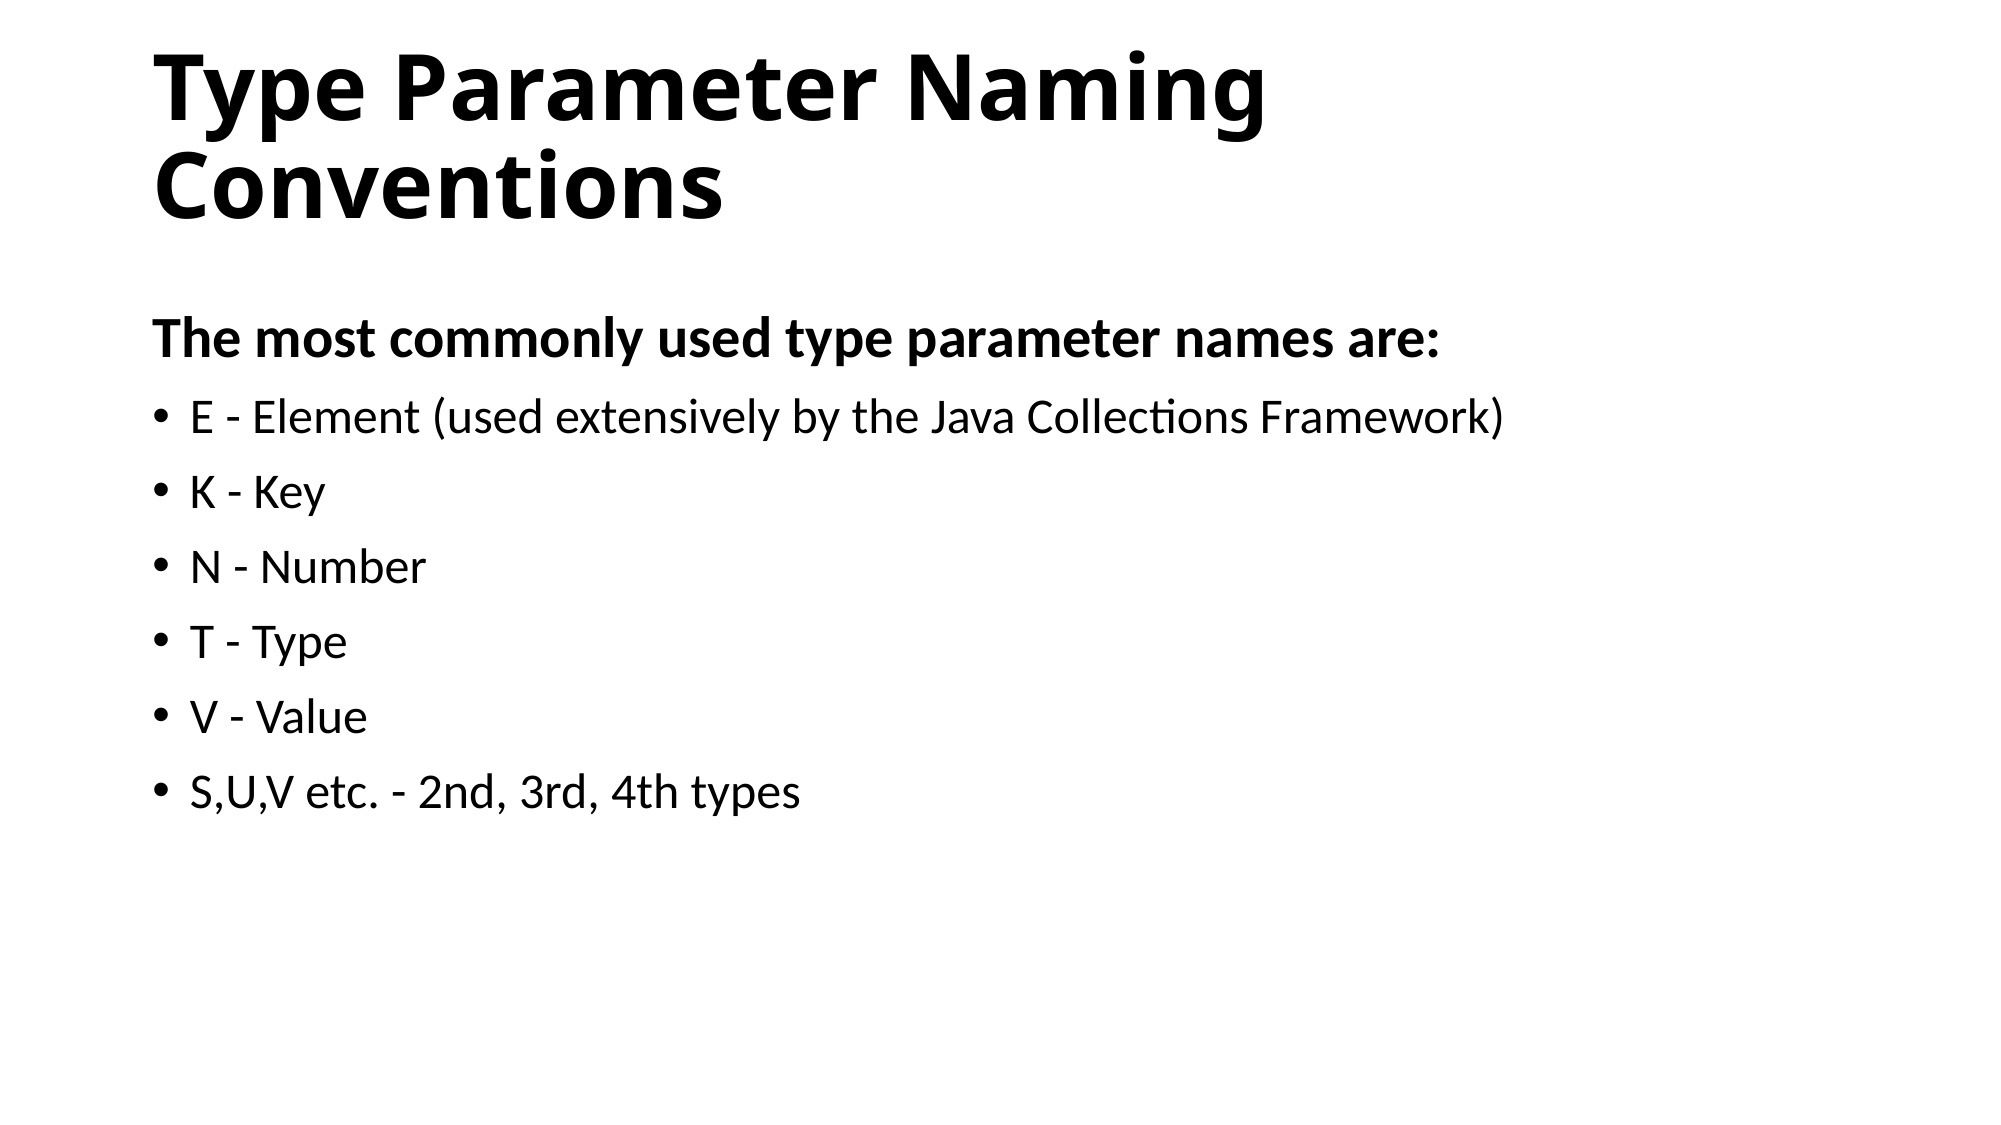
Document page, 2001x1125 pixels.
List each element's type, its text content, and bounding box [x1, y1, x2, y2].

title Type Parameter Naming Conventions [137, 59, 1863, 220]
list The most commonly used type parameter names are: E - Element (used extensively by the Java Collections Framework) K - Key N - Number T - Type V - Value S,U,V etc. - 2nd, 3rd, 4th types [137, 299, 1863, 1014]
